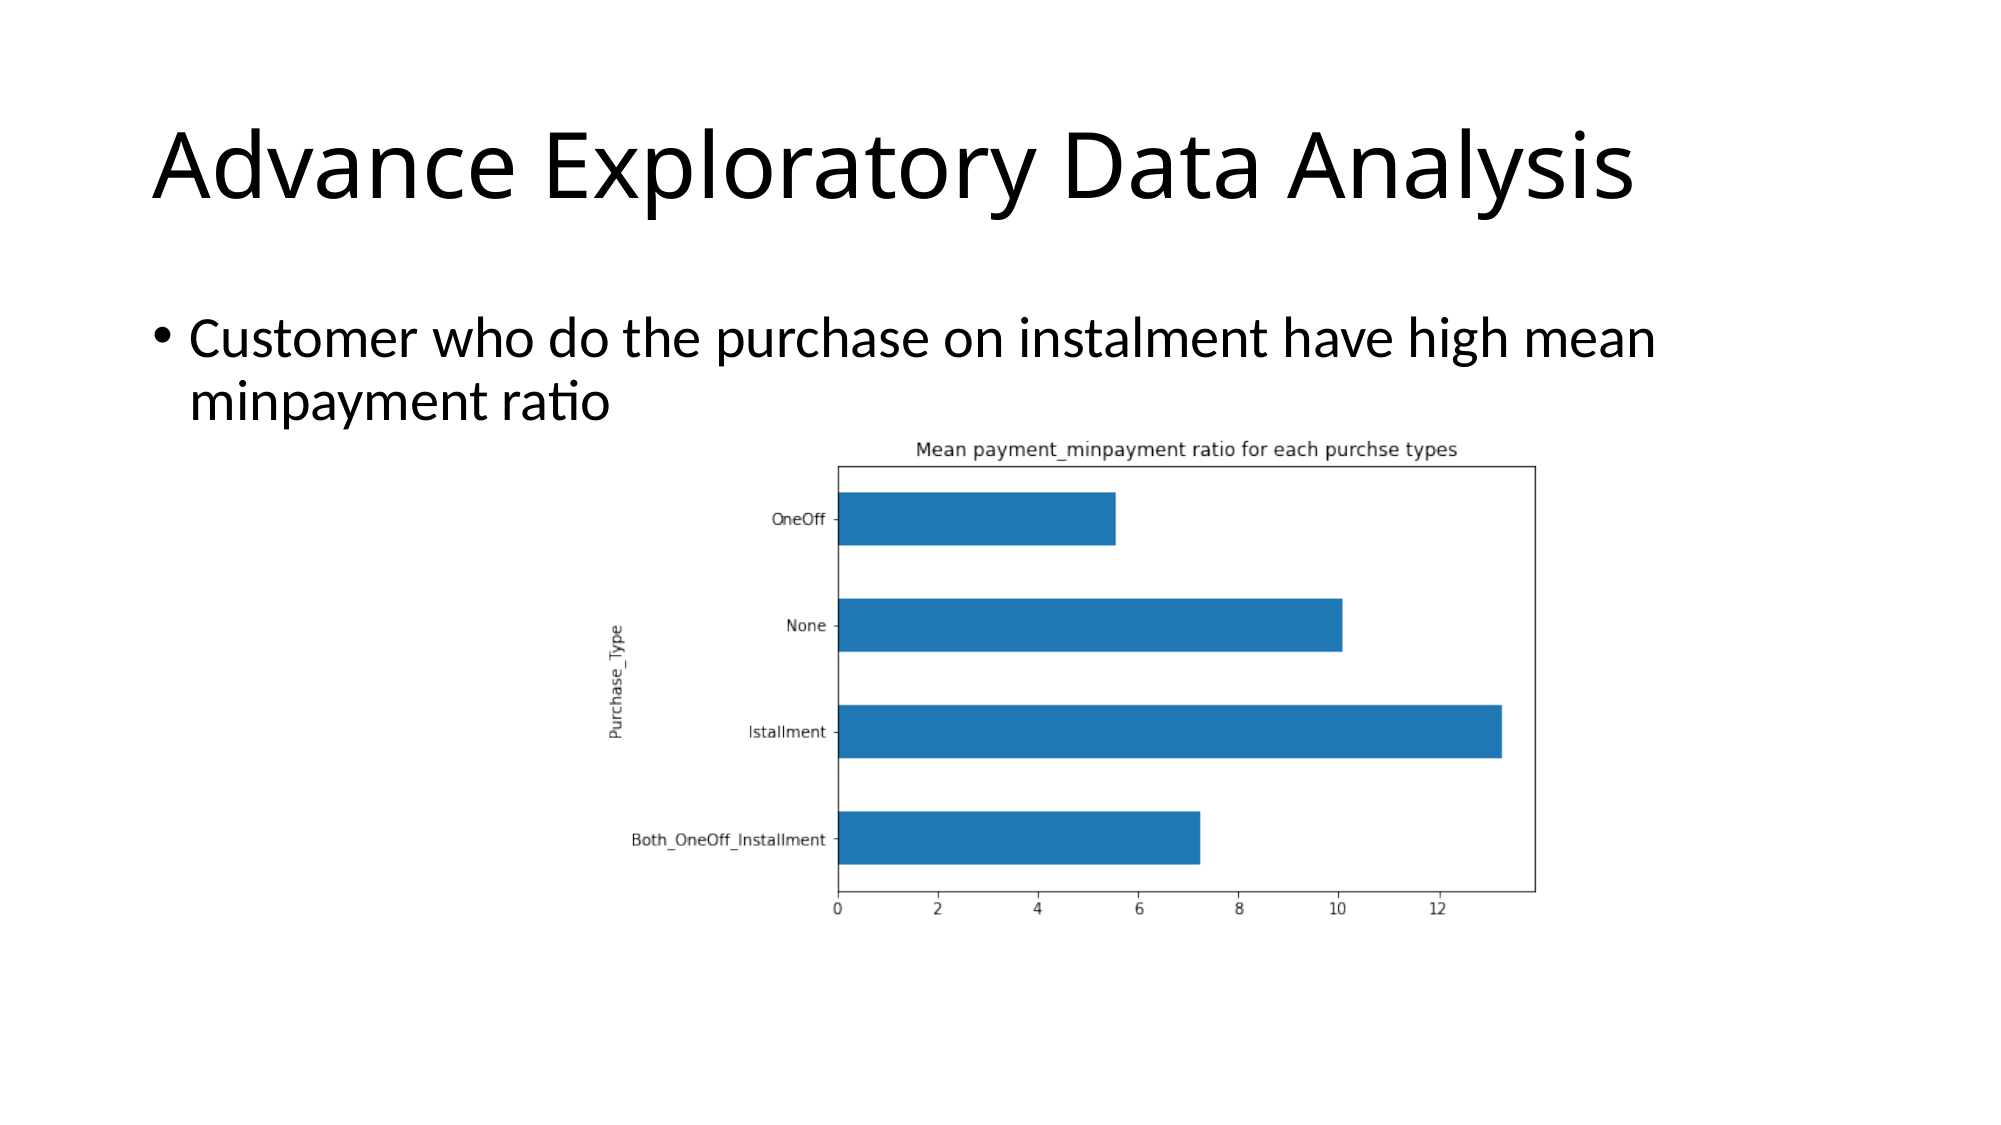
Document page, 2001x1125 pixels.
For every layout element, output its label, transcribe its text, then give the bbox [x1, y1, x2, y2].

list Customer who do the purchase on instalment have high mean minpayment ratio [137, 299, 1863, 1014]
picture [597, 430, 1546, 930]
title Advance Exploratory Data Analysis [137, 59, 1863, 278]
